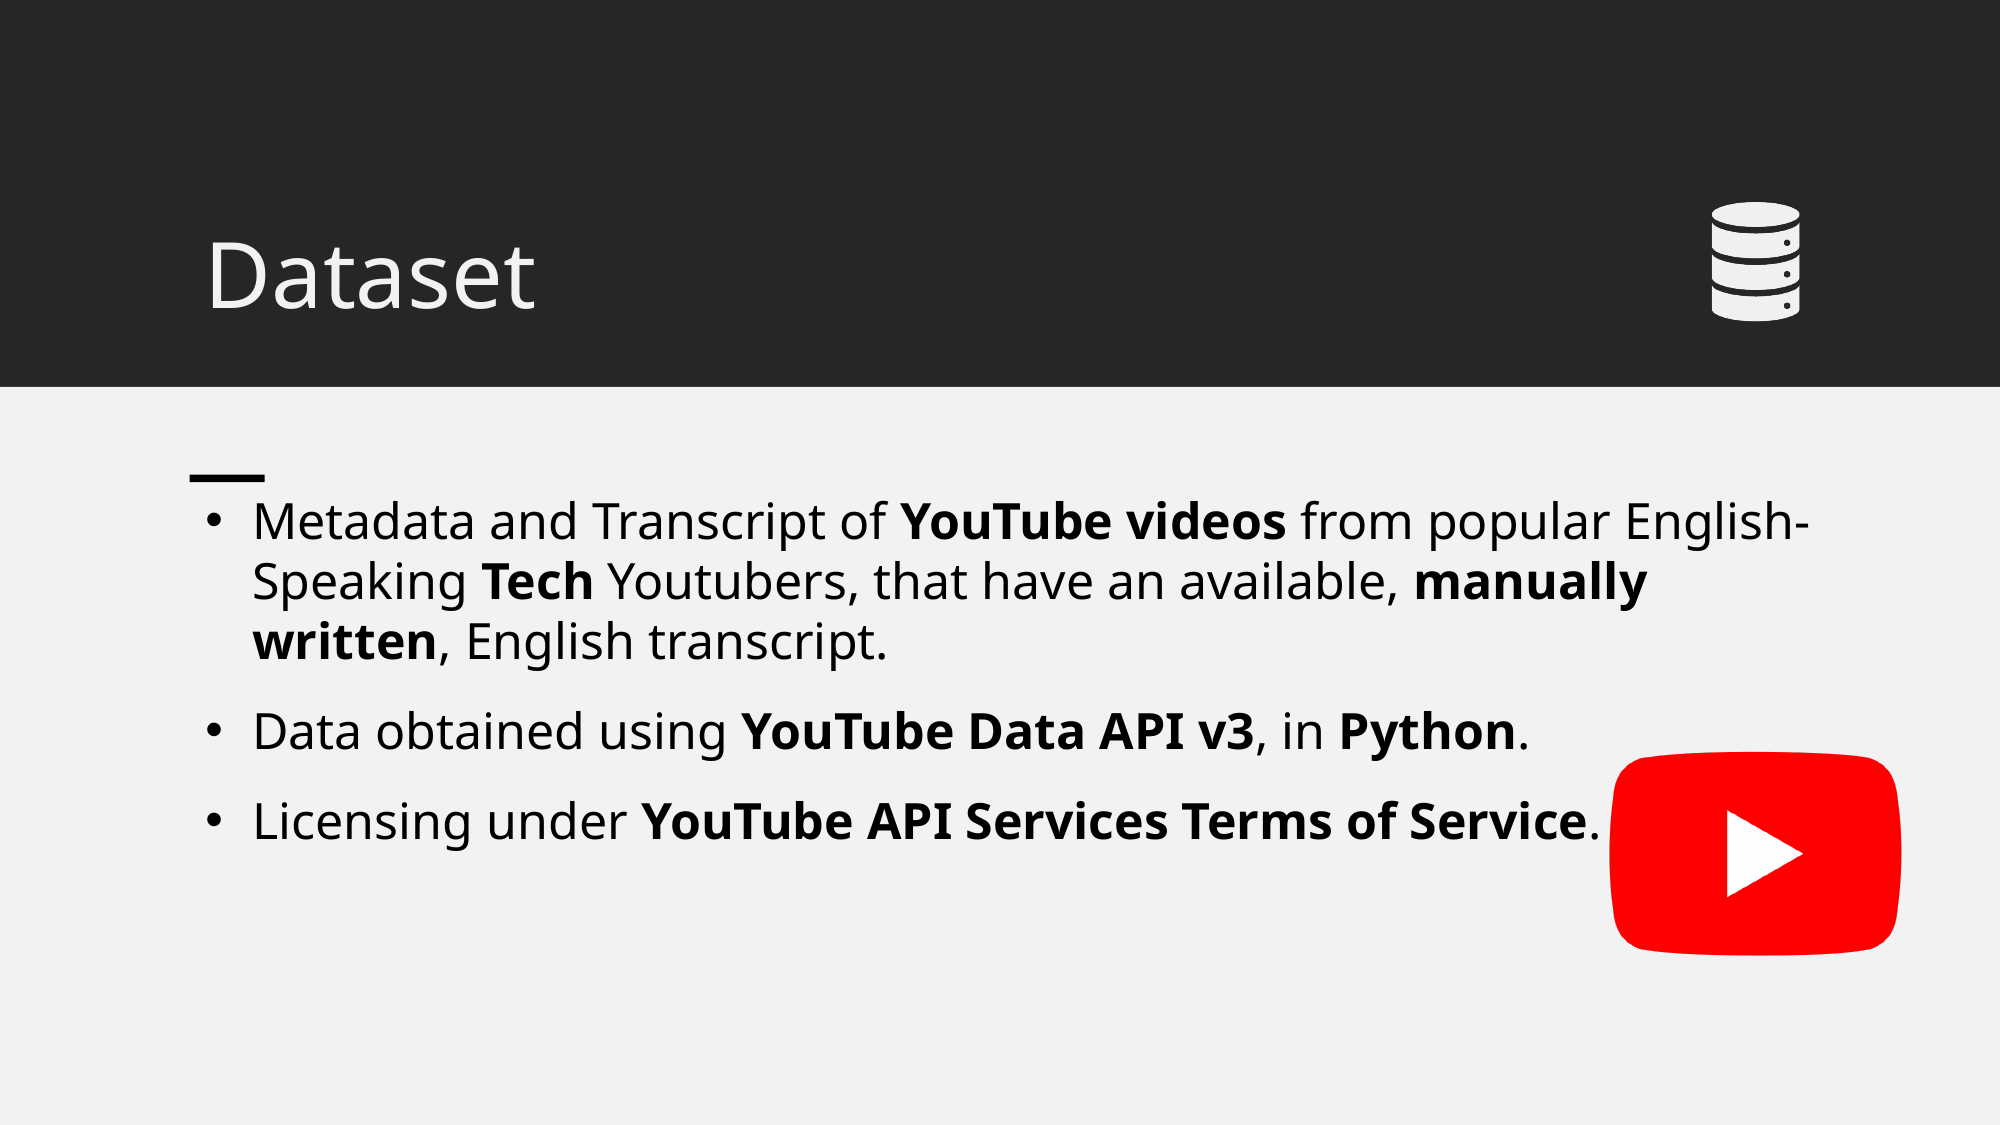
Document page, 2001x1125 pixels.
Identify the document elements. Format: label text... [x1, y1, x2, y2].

picture [1607, 750, 1905, 957]
title Dataset [189, 104, 1812, 337]
text_box [188, 473, 266, 484]
text_box [0, 0, 2000, 385]
text_box [0, 385, 2000, 1125]
picture [1680, 185, 1832, 337]
text_box Metadata and Transcript of YouTube videos from popular English-Speaking Tech Youtubers, that have an available, manually written, English transcript. Data obtained using YouTube Data API v3, in Python. Licensing under YouTube API Services Terms of Service. [190, 482, 1832, 858]
